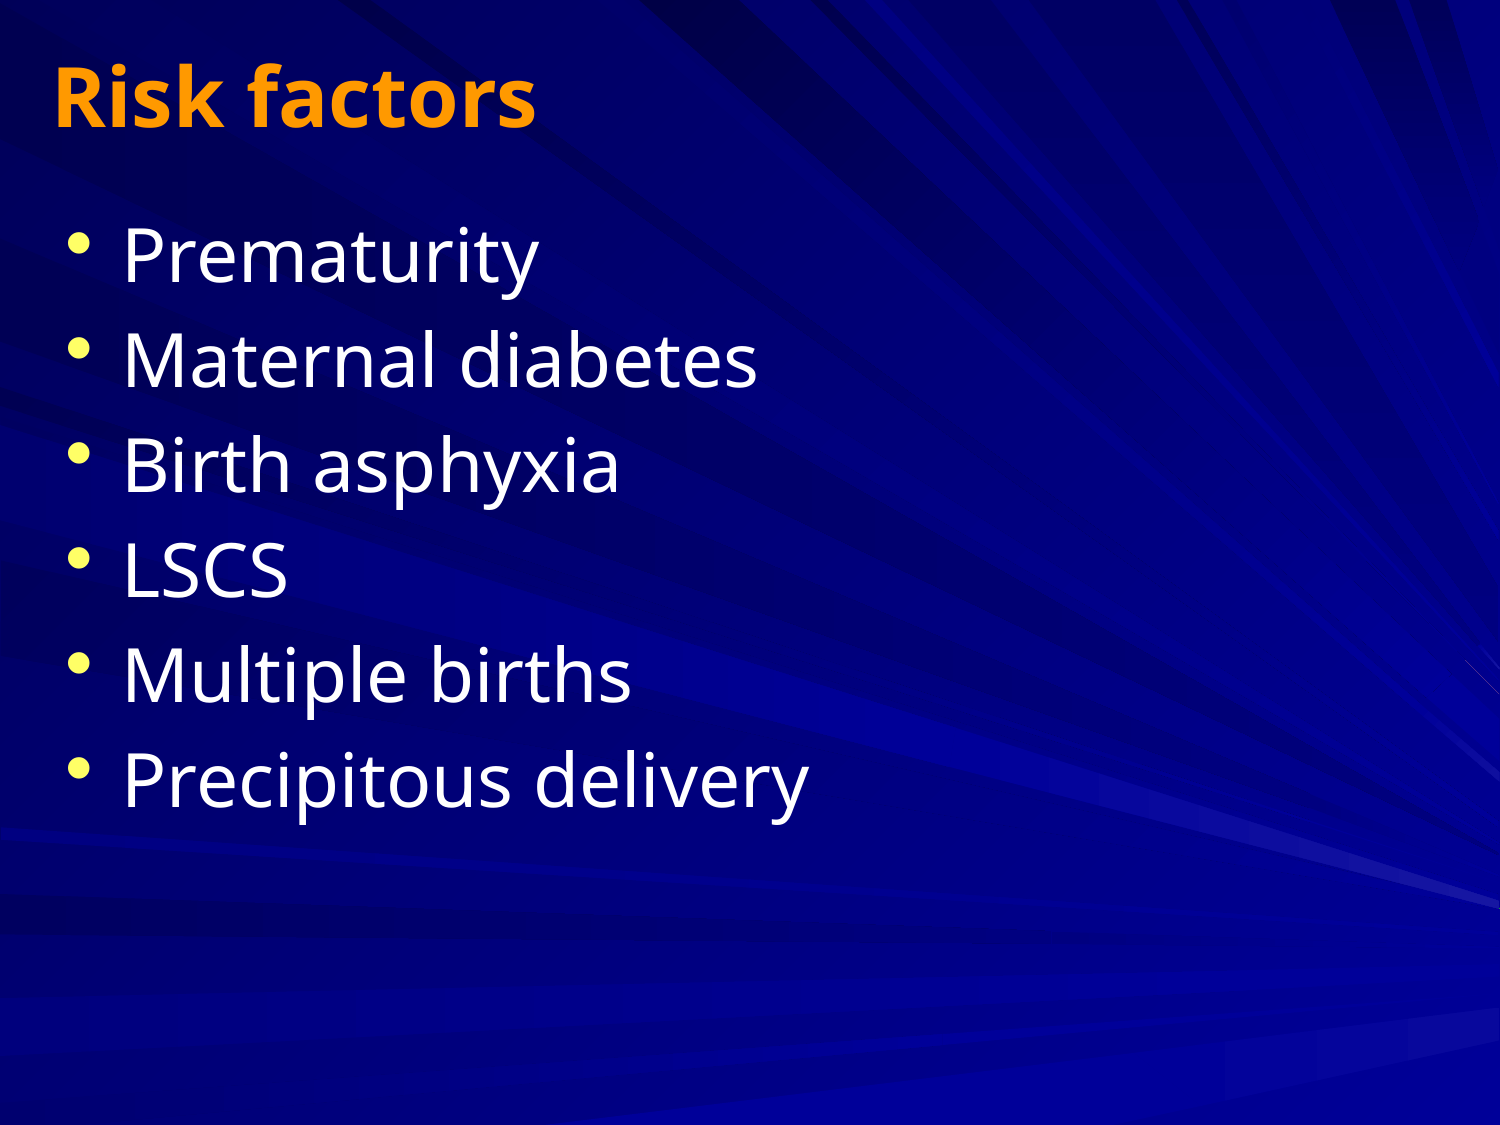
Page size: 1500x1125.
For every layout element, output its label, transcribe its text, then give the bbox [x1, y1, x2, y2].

title Risk factors [36, 0, 1387, 188]
list Prematurity Maternal diabetes Birth asphyxia LSCS Multiple births Precipitous delivery [50, 200, 1500, 1125]
